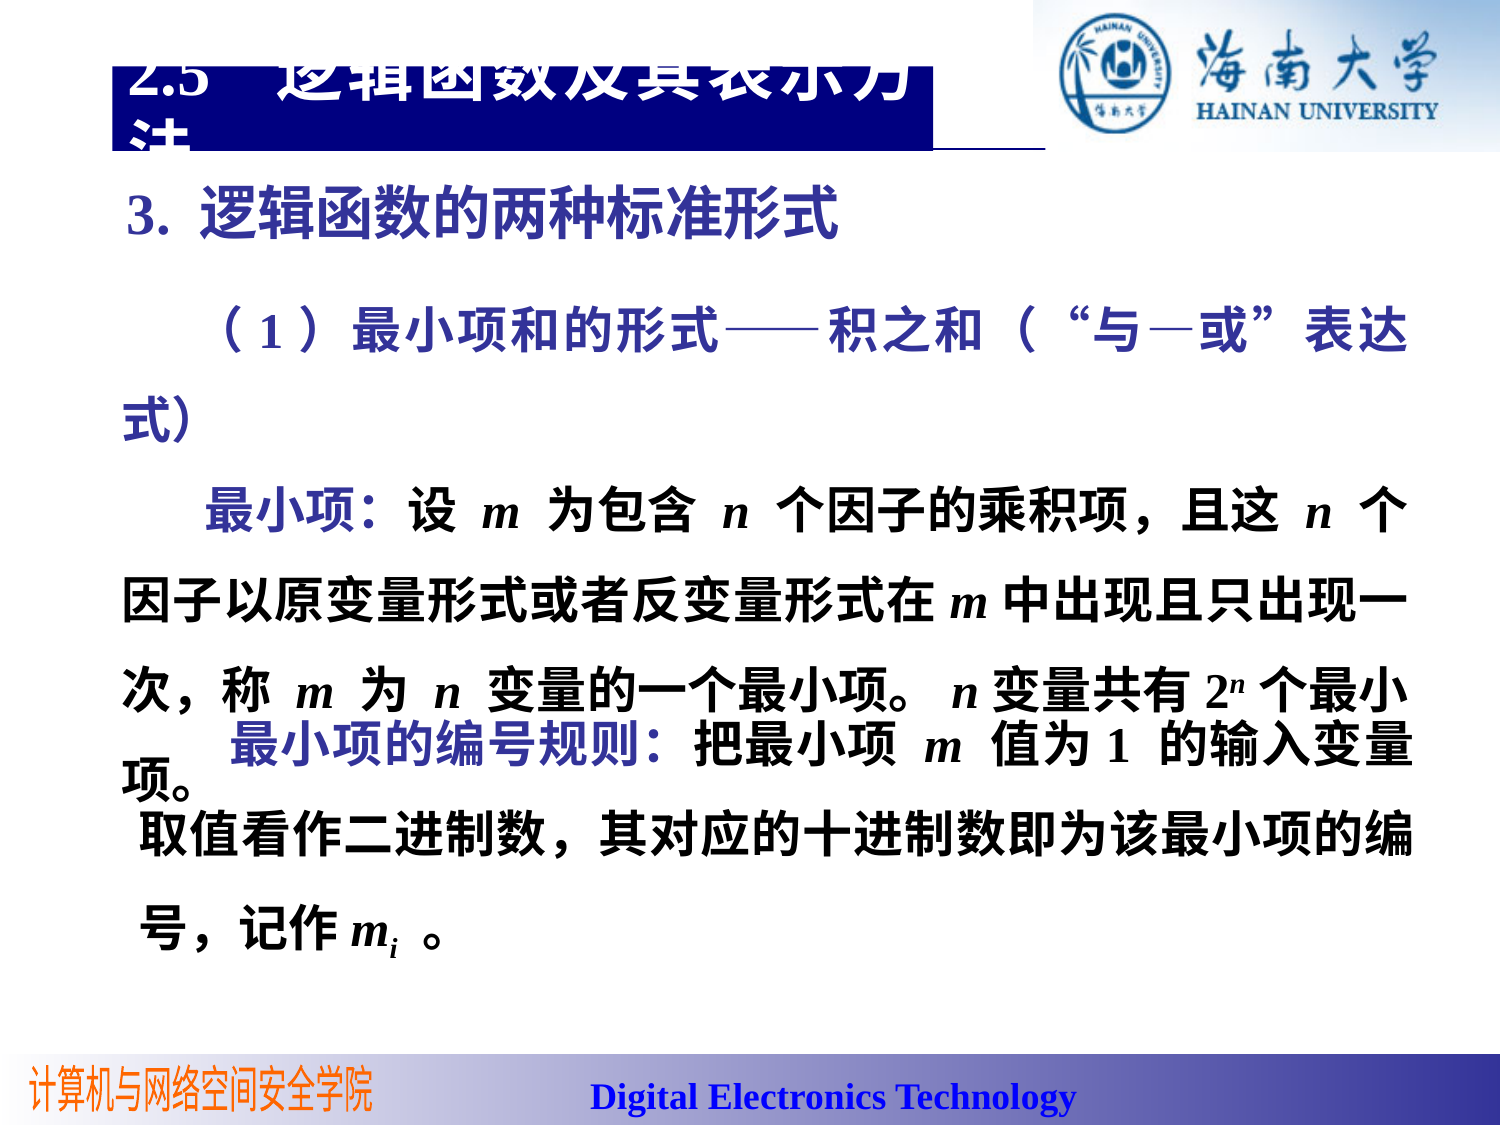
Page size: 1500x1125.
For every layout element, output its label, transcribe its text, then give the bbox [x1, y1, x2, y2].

text_box 最小项的编号规则：把最小项 m 值为1 的输入变量取值看作二进制数，其对应的十进制数即为该最小项的编号，记作mi 。 [123, 674, 1430, 972]
picture [1033, 0, 1500, 152]
text_box （1）最小项和的形式——积之和（“与—或”表达式） 最小项：设 m 为包含 n 个因子的乘积项，且这 n 个因子以原变量形式或者反变量形式在m中出现且只出现一次，称 m 为 n 变量的一个最小项。n变量共有2n个最小项。 [106, 261, 1424, 816]
text_box 3. 逻辑函数的两种标准形式 [112, 155, 1382, 254]
text_box 2.5 逻辑函数及其表示方法 [112, 66, 934, 151]
